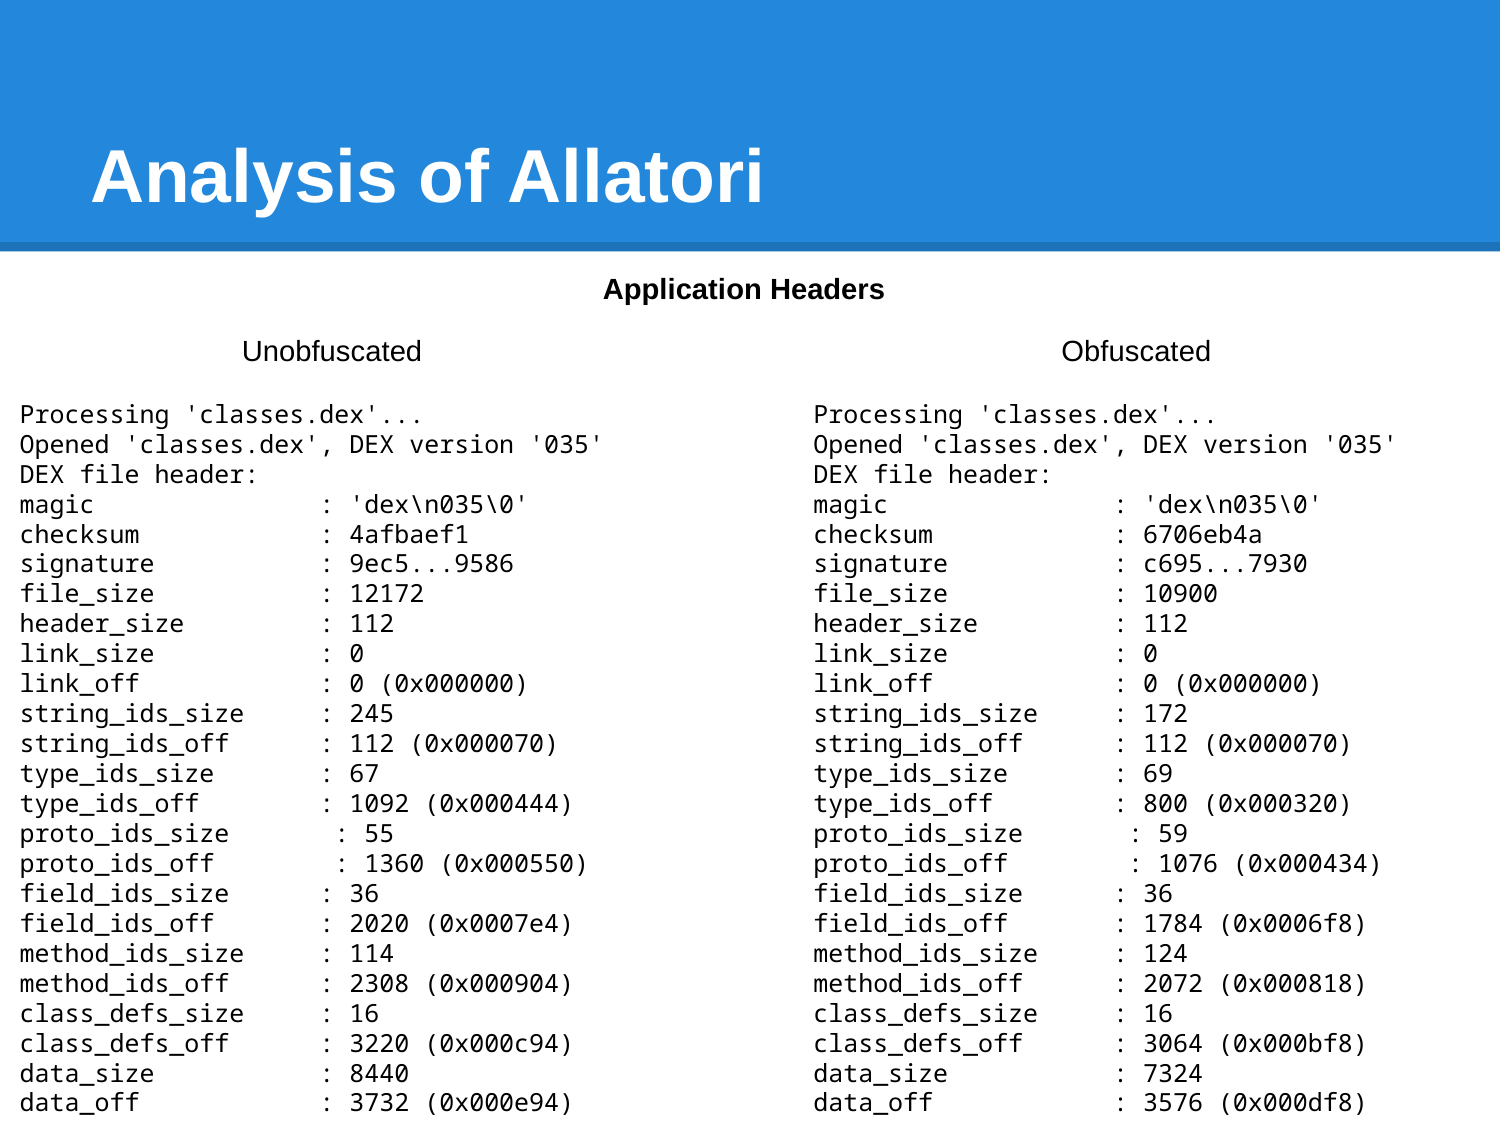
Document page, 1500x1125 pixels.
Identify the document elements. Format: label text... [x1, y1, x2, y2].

text_box Unobfuscated [226, 317, 454, 383]
text_box Application Headers [587, 255, 912, 318]
text_box Processing 'classes.dex'... Opened 'classes.dex', DEX version '035' DEX file header: magic : 'dex\n035\0' checksum : 4afbaef1 signature : 9ec5...9586 file_size : 12172 header_size : 112 link_size : 0 link_off : 0 (0x000000) string_ids_size : 245 string_ids_off : 112 (0x000070) type_ids_size : 67 type_ids_off : 1092 (0x000444) proto_ids_size : 55 proto_ids_off : 1360 (0x000550) field_ids_size : 36 field_ids_off : 2020 (0x0007e4) method_ids_size : 114 method_ids_off : 2308 (0x000904) class_defs_size : 16 class_defs_off : 3220 (0x000c94) data_size : 8440 data_off : 3732 (0x000e94) [4, 383, 707, 1125]
title Analysis of Allatori [75, 45, 1425, 233]
text_box Obfuscated [1046, 317, 1274, 383]
text_box Processing 'classes.dex'... Opened 'classes.dex', DEX version '035' DEX file header: magic : 'dex\n035\0' checksum : 6706eb4a signature : c695...7930 file_size : 10900 header_size : 112 link_size : 0 link_off : 0 (0x000000) string_ids_size : 172 string_ids_off : 112 (0x000070) type_ids_size : 69 type_ids_off : 800 (0x000320) proto_ids_size : 59 proto_ids_off : 1076 (0x000434) field_ids_size : 36 field_ids_off : 1784 (0x0006f8) method_ids_size : 124 method_ids_off : 2072 (0x000818) class_defs_size : 16 class_defs_off : 3064 (0x000bf8) data_size : 7324 data_off : 3576 (0x000df8) [798, 383, 1500, 1125]
